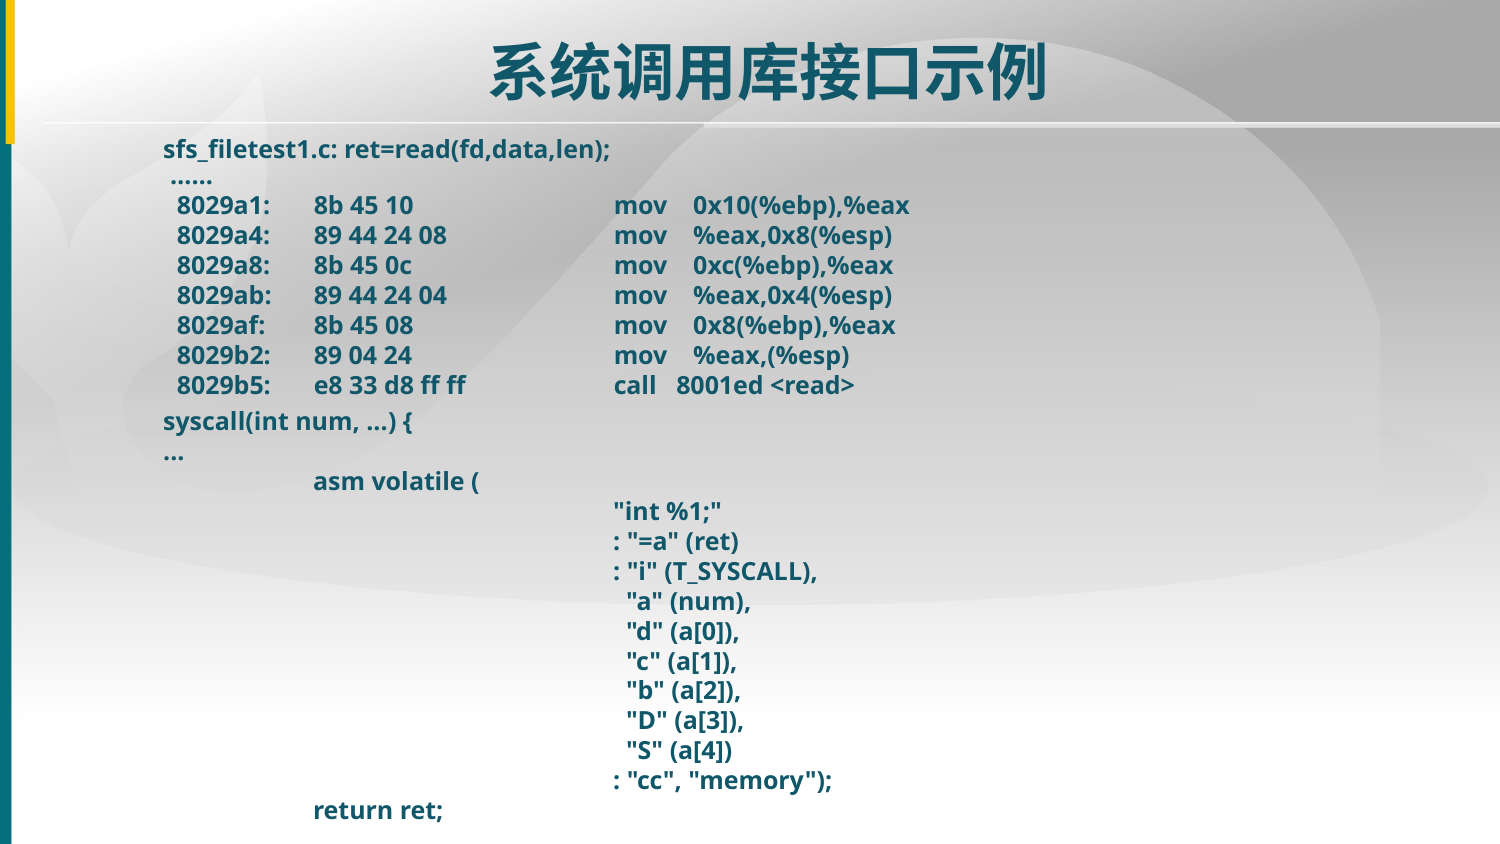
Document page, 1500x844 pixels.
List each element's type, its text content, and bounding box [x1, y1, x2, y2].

text_box 系统调用库接口示例 [472, 25, 1207, 110]
picture [0, 0, 1500, 844]
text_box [148, 125, 1266, 410]
text_box syscall(int num, ...) { ... asm volatile ( "int %1;" : "=a" (ret) : "i" (T_SYSCALL), "a" (num), "d" (a[0]), "c" (a[1]), "b" (a[2]), "D" (a[3]), "S" (a[4]) : "cc", "memory"); return ret; [148, 398, 1288, 844]
